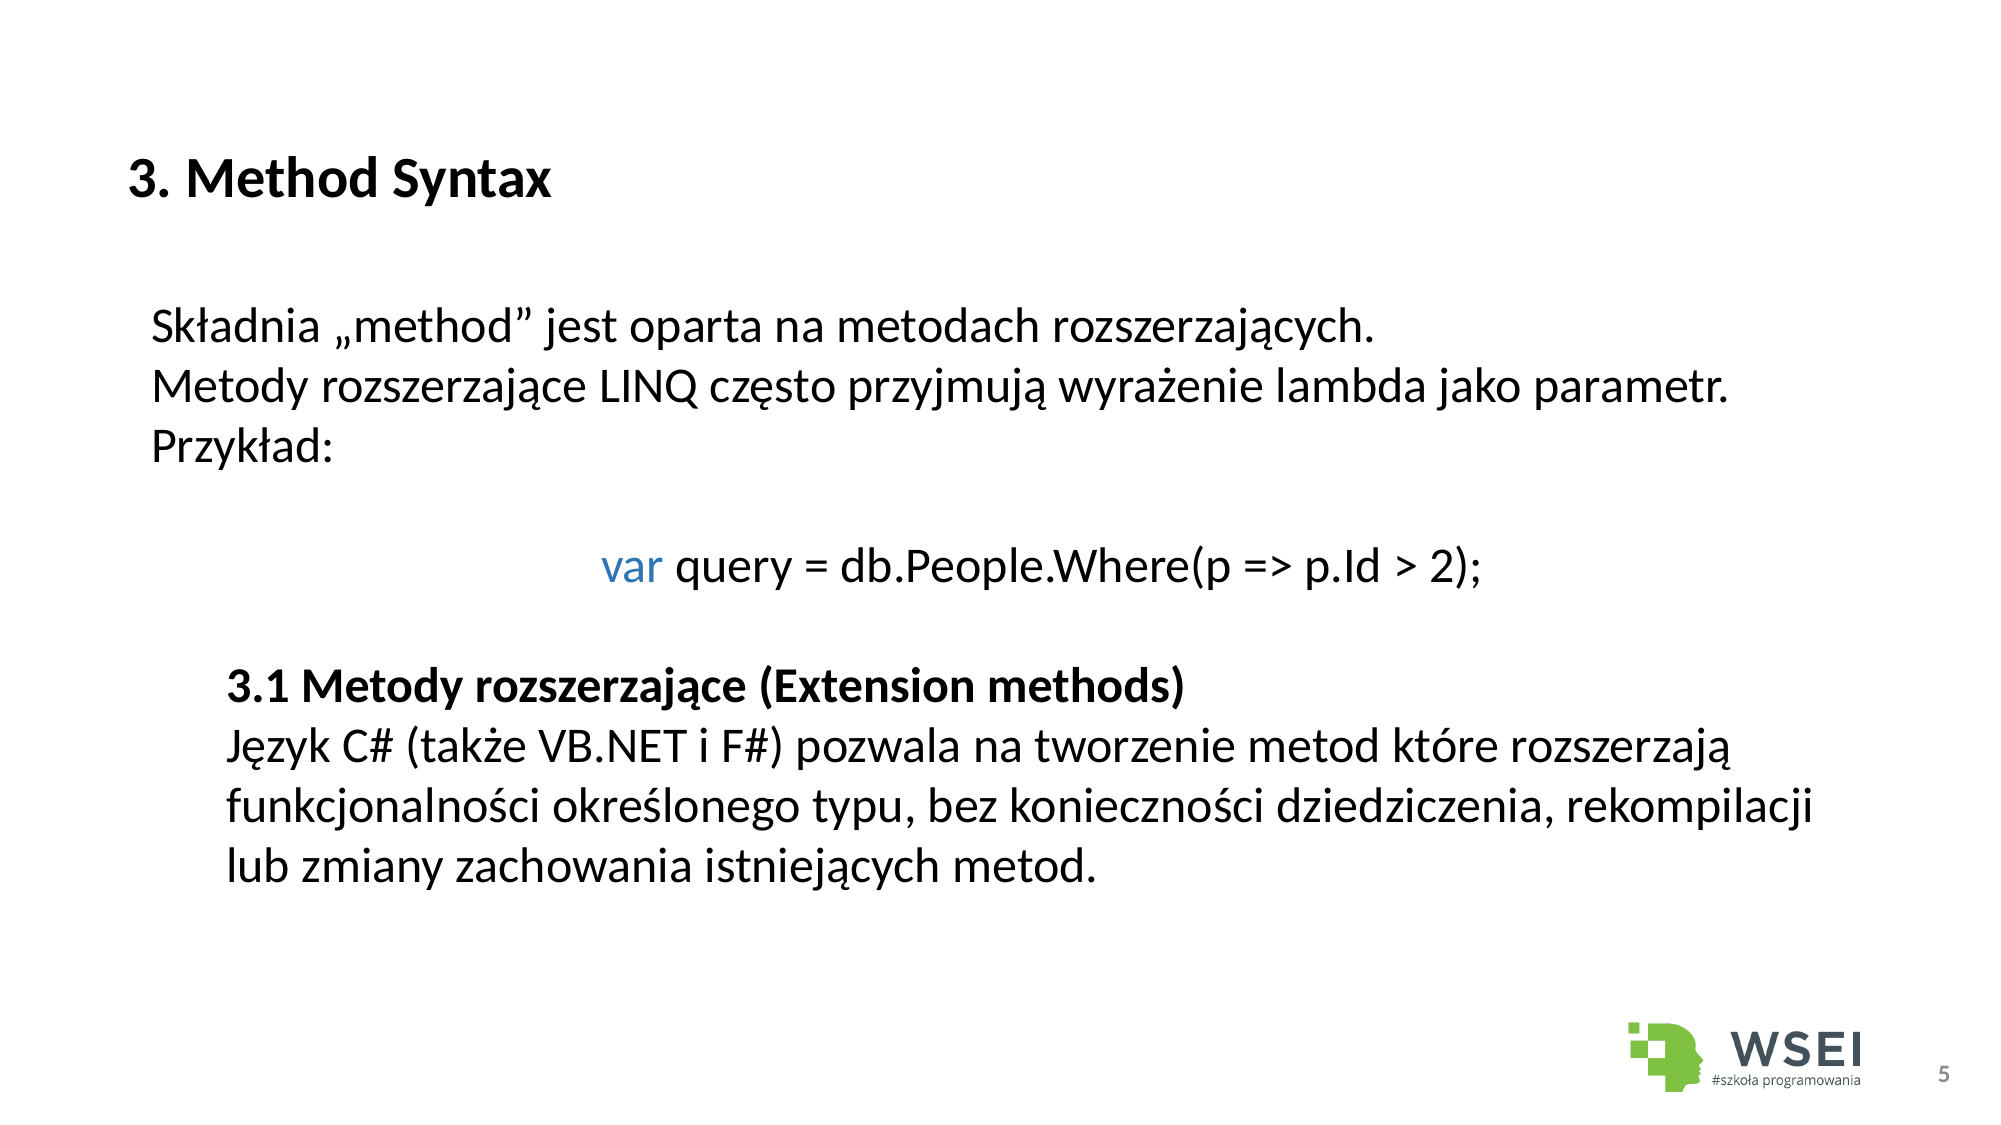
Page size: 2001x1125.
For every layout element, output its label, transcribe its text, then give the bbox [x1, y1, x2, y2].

slide_number 5 [1826, 1042, 1966, 1103]
text_box Składnia „method” jest oparta na metodach rozszerzających. Metody rozszerzające LINQ często przyjmują wyrażenie lambda jako parametr. Przykład: var query = db.People.Where(p => p.Id > 2); 3.1 Metody rozszerzające (Extension methods) Język C# (także VB.NET i F#) pozwala na tworzenie metod które rozszerzają funkcjonalności określonego typu, bez konieczności dziedziczenia, rekompilacji lub zmiany zachowania istniejących metod. [136, 284, 1839, 900]
footer [34, 1011, 1988, 1103]
text_box 3. Method Syntax [112, 132, 792, 217]
picture [1627, 1018, 1861, 1096]
